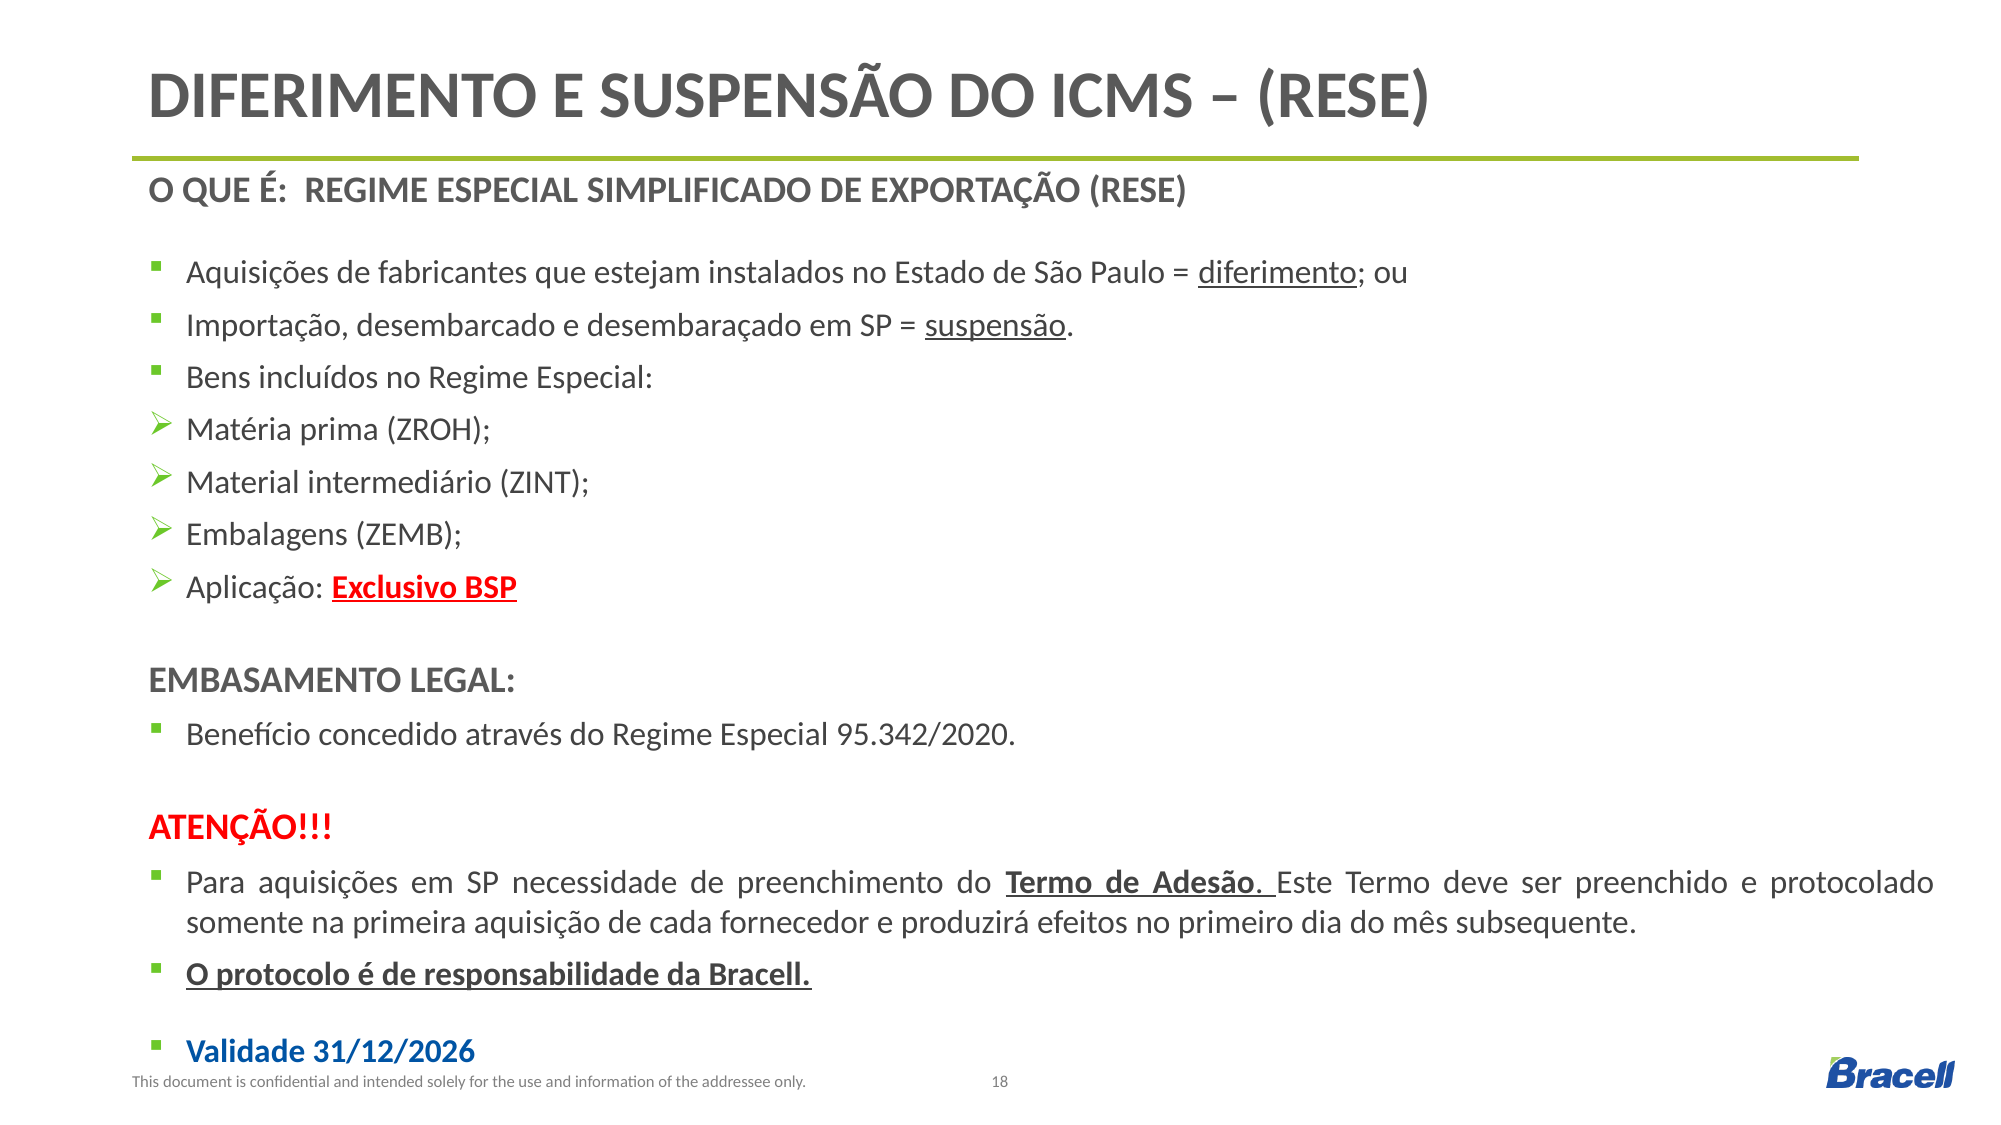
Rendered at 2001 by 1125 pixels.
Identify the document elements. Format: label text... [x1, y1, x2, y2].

list O que é: regime especial simplificado de exportação (RESE) Aquisições de fabricantes que estejam instalados no Estado de São Paulo = diferimento; ou Importação, desembarcado e desembaraçado em SP = suspensão. Bens incluídos no Regime Especial: Matéria prima (ZROH); Material intermediário (ZINT); Embalagens (ZEMB); Aplicação: Exclusivo BSP Embasamento Legal: Benefício concedido através do Regime Especial 95.342/2020. Atenção!!! Para aquisições em SP necessidade de preenchimento do Termo de Adesão. Este Termo deve ser preenchido e protocolado somente na primeira aquisição de cada fornecedor e produzirá efeitos no primeiro dia do mês subsequente. O protocolo é de responsabilidade da Bracell. Validade 31/12/2026 [133, 157, 1951, 1030]
picture [1826, 1057, 1955, 1088]
title DIFERIMENTO e suspensão do ICMS – (rese) [133, 28, 1847, 140]
